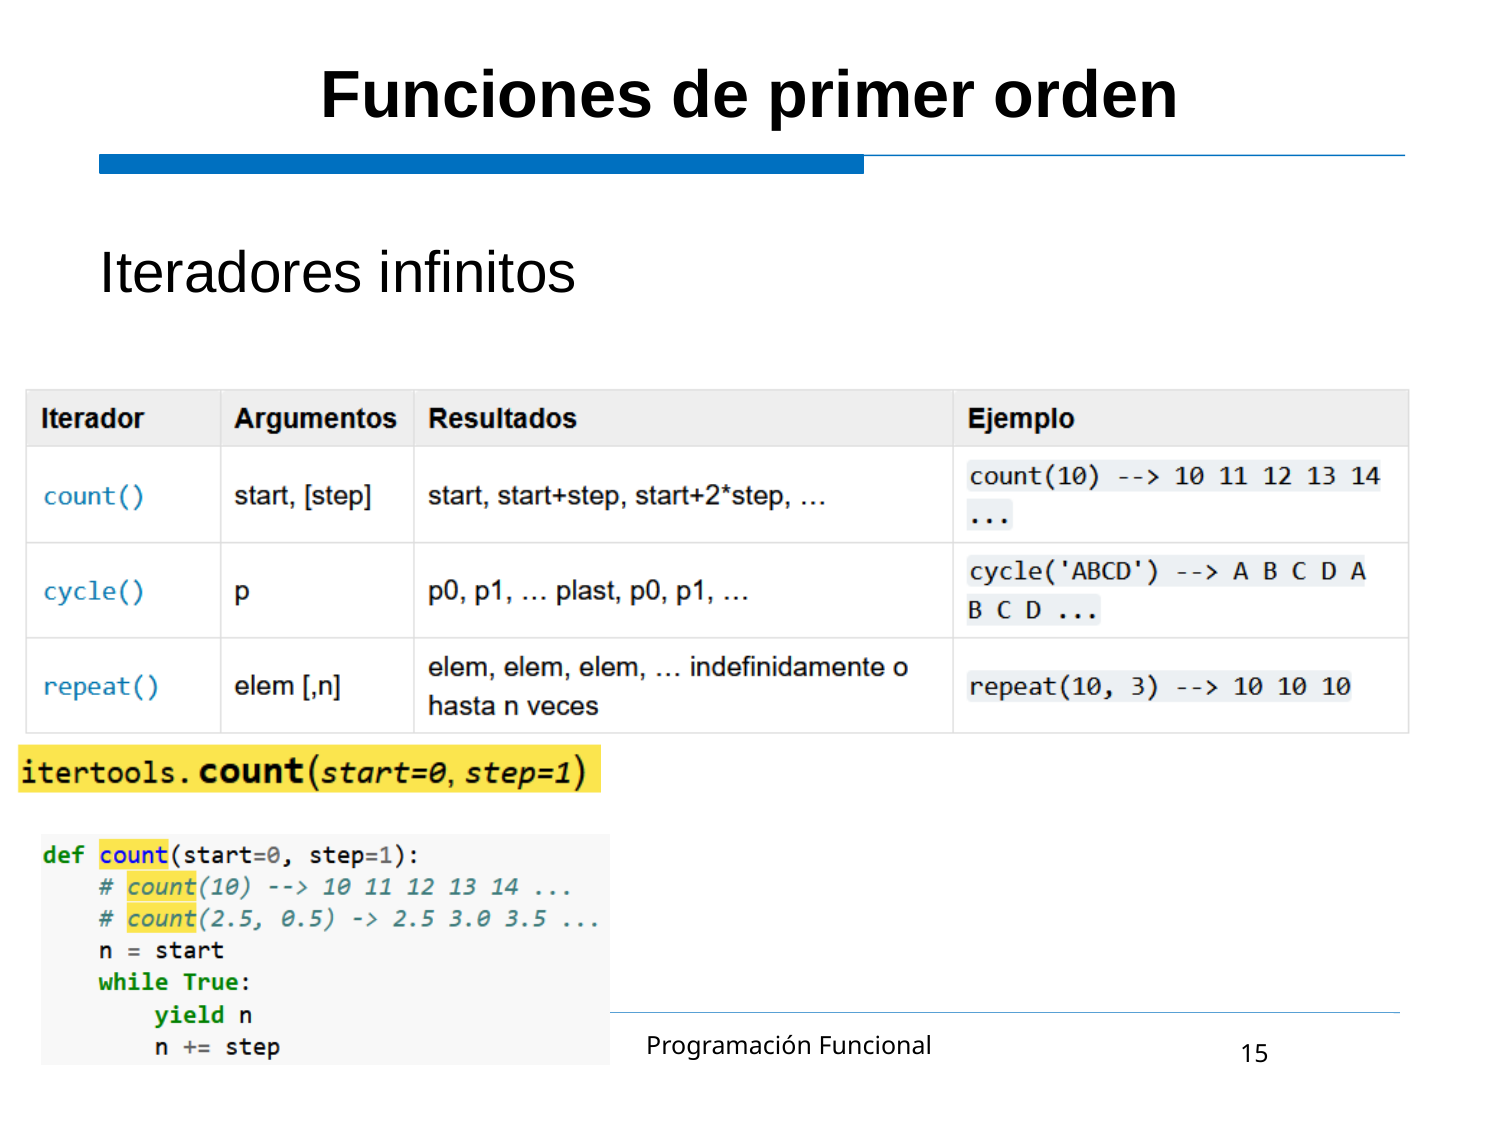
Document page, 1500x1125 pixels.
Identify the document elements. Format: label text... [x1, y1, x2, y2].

picture [41, 834, 611, 1065]
picture [9, 385, 1424, 804]
text_box Iteradores infinitos [17, 226, 1412, 385]
text_box Iteradores infinitos [17, 744, 1412, 1124]
text_box Funciones de primer orden [112, 0, 1388, 185]
